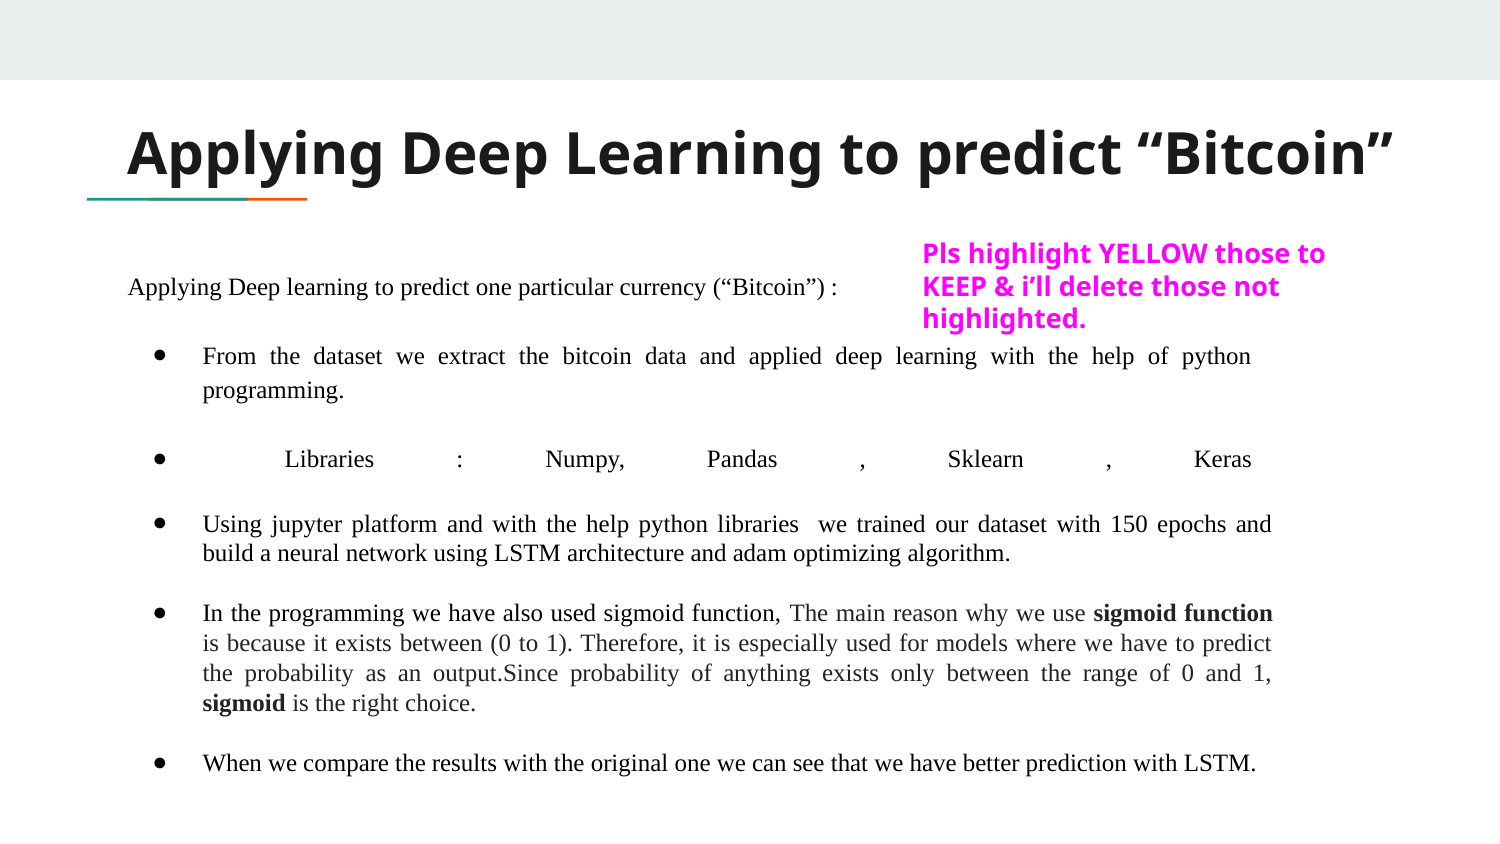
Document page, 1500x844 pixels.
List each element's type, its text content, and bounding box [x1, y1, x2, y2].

title Applying Deep Learning to predict “Bitcoin” [112, 100, 1500, 189]
text_box Pls highlight YELLOW those to KEEP & i’ll delete those not highlighted. [907, 221, 1400, 714]
list Applying Deep learning to predict one particular currency (“Bitcoin”) : From the dataset we extract the bitcoin data and applied deep learning with the help of python programming. Libraries : Numpy, Pandas , Sklearn , Keras Using jupyter platform and with the help python libraries we trained our dataset with 150 epochs and build a neural network using LSTM architecture and adam optimizing algorithm. In the programming we have also used sigmoid function, The main reason why we use sigmoid function is because it exists between (0 to 1). Therefore, it is especially used for models where we have to predict the probability as an output.Since probability of anything exists only between the range of 0 and 1, sigmoid is the right choice. When we compare the results with the original one we can see that we have better prediction with LSTM. [112, 251, 1289, 786]
